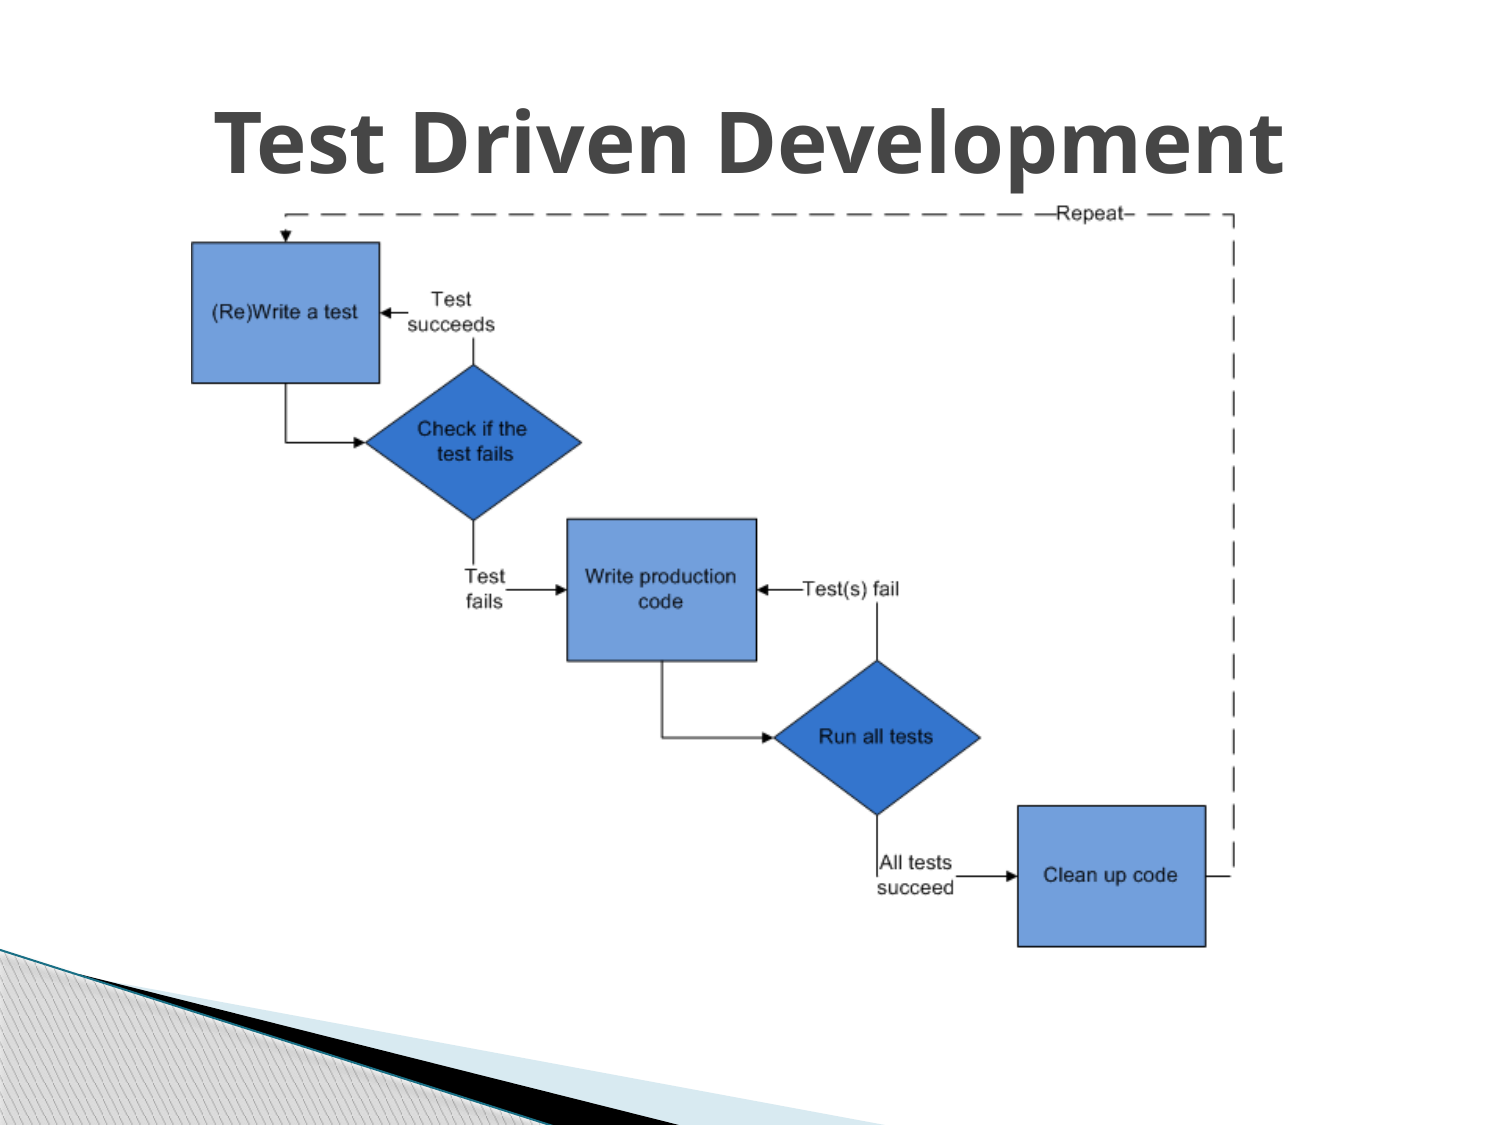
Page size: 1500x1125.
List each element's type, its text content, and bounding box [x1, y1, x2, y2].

picture [191, 198, 1260, 965]
title Test Driven Development [75, 45, 1425, 233]
